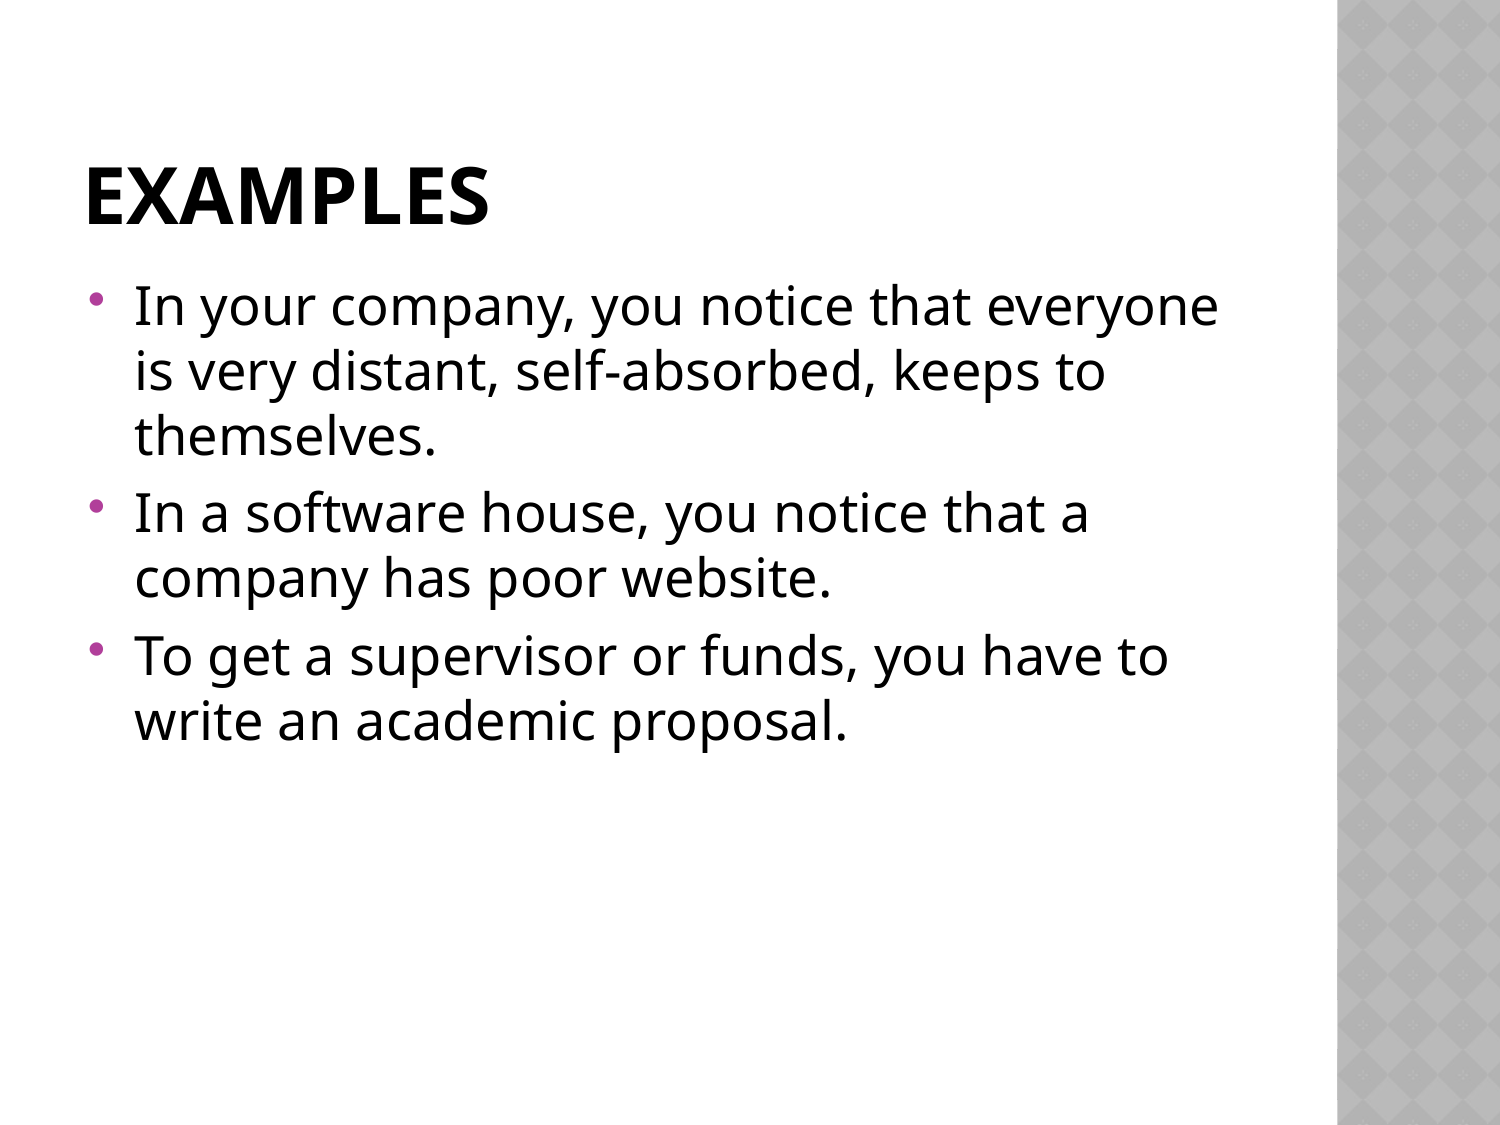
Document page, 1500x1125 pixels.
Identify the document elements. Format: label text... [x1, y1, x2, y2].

list In your company, you notice that everyone is very distant, self-absorbed, keeps to themselves. In a software house, you notice that a company has poor website. To get a supervisor or funds, you have to write an academic proposal. [75, 264, 1263, 1059]
title Examples [75, 52, 1263, 240]
